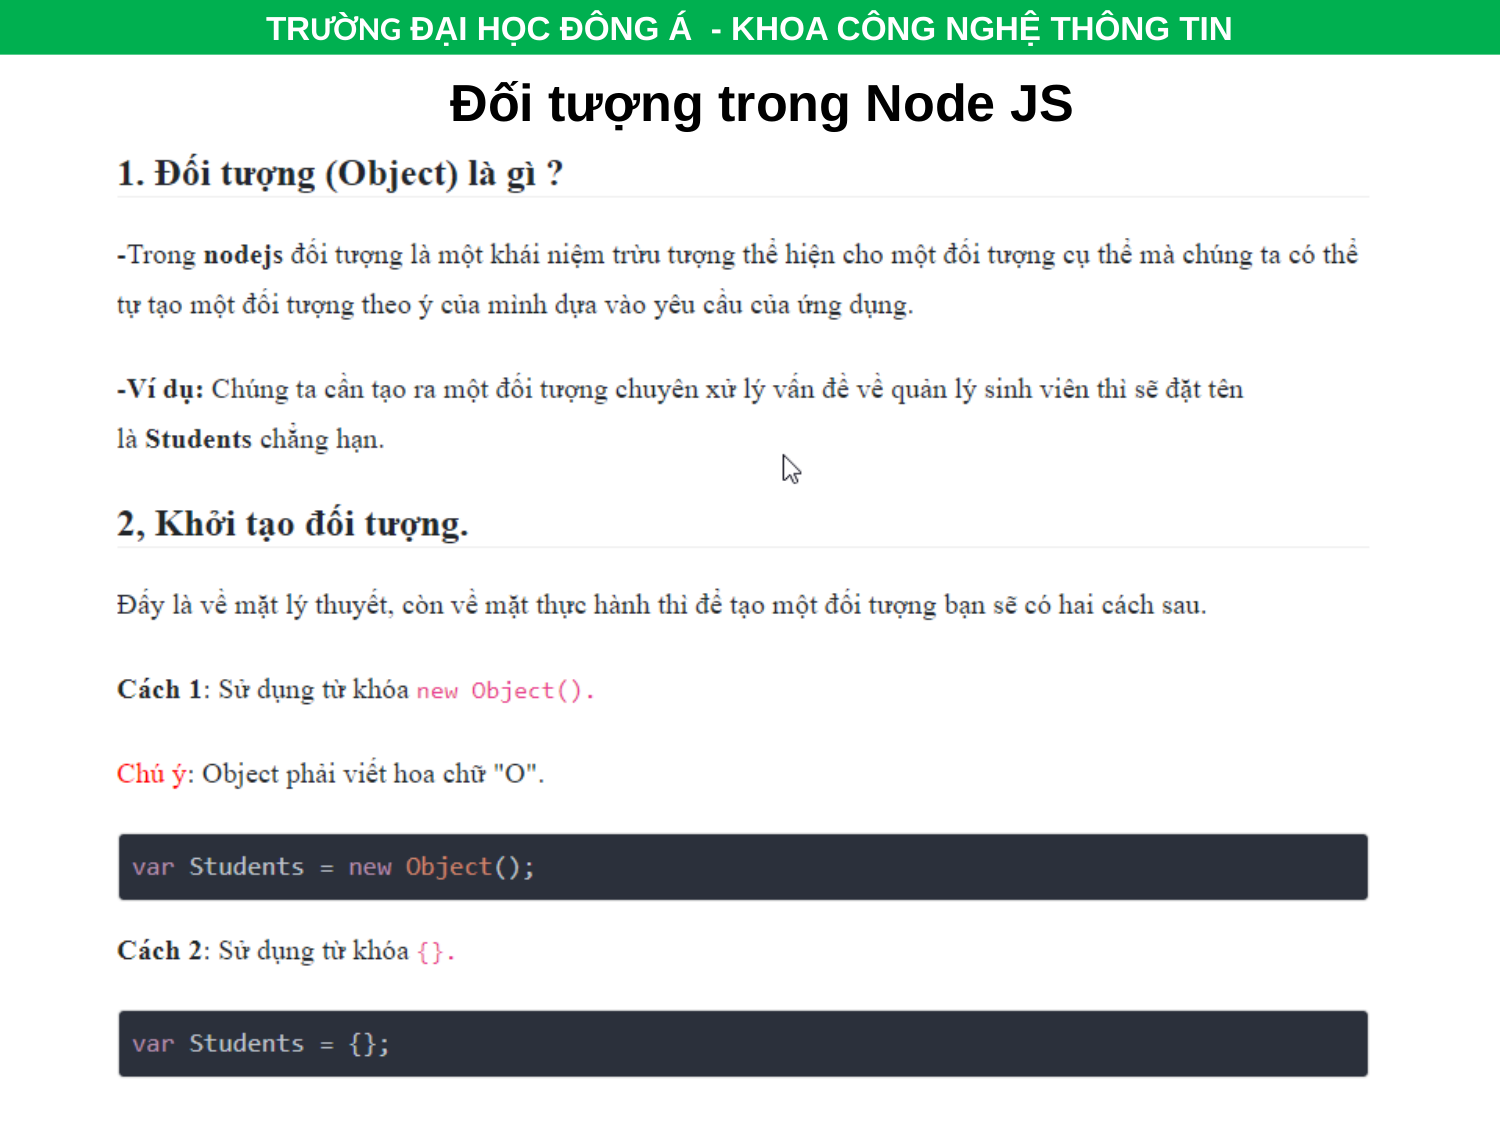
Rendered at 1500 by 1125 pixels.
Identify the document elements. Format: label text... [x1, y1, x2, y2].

text_box Đối tượng trong Node JS [300, 62, 1225, 139]
picture [110, 140, 1390, 1092]
